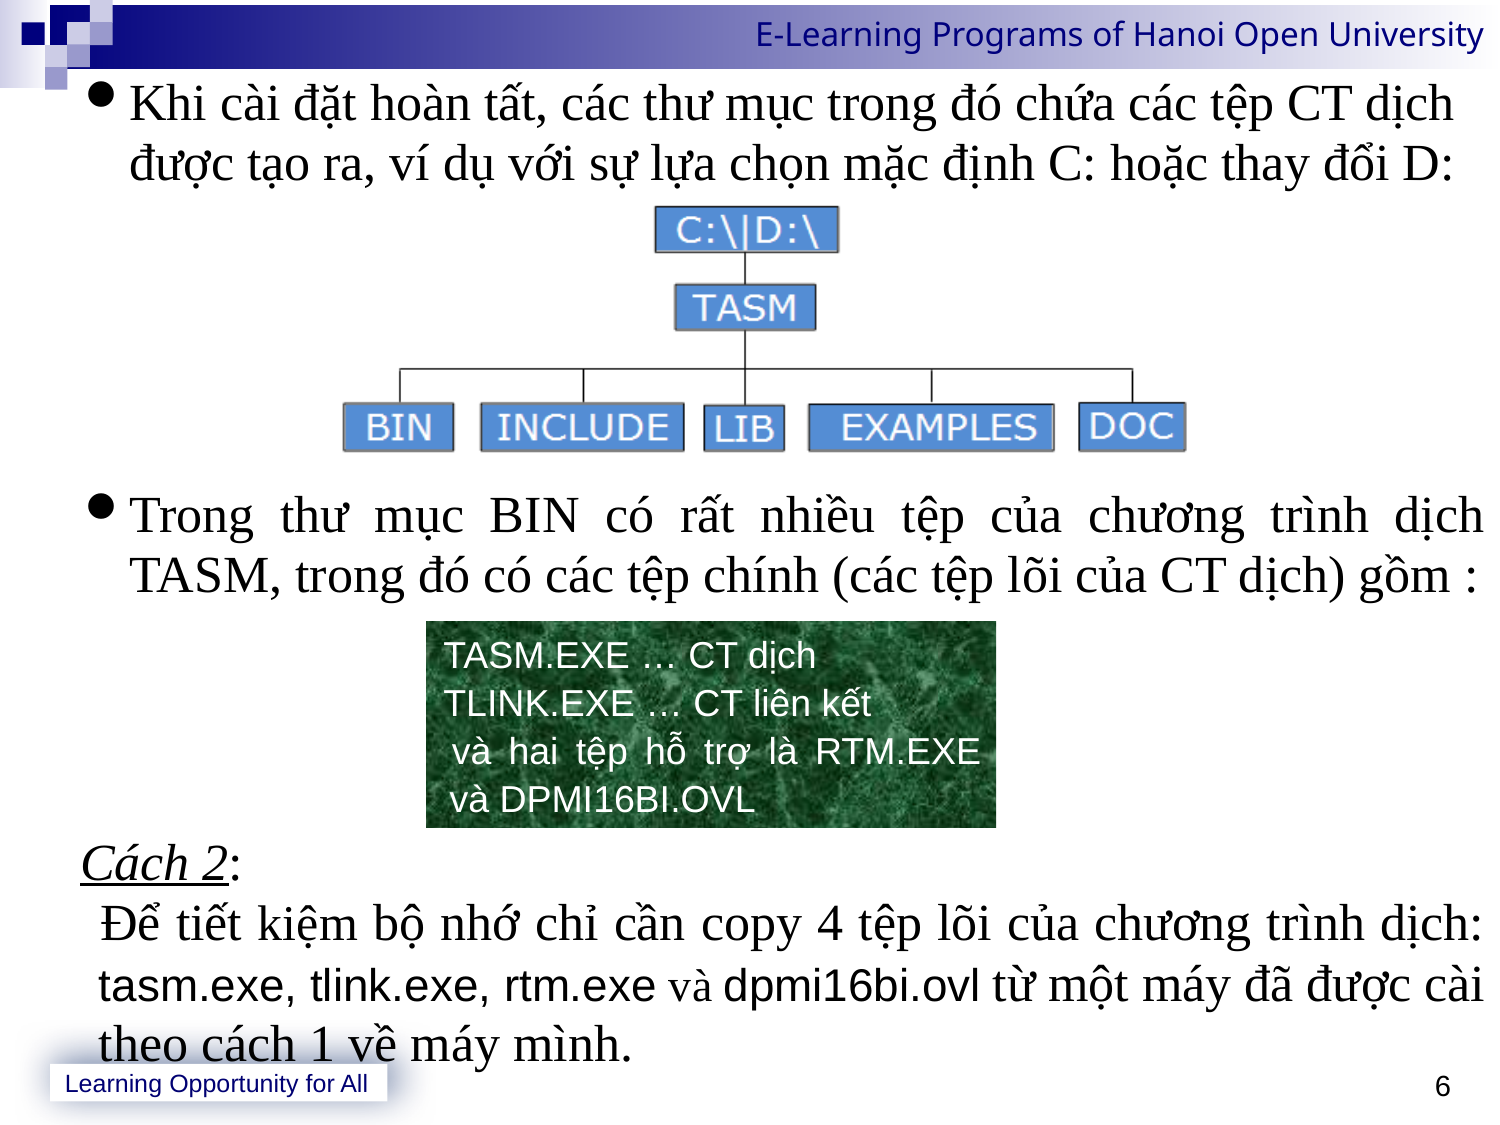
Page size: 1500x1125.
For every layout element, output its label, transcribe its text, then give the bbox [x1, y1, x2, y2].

text_box TASM.EXE … CT dịch TLINK.EXE … CT liên kết và hai tệp hỗ trợ là RTM.EXE và DPMI16BI.OVL [426, 621, 997, 828]
picture [331, 190, 1202, 477]
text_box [398, 485, 1025, 538]
text_box Khi cài đặt hoàn tất, các thư mục trong đó chứa các tệp CT dịch được tạo ra, ví dụ với sự lựa chọn mặc định C: hoặc thay đổi D: Trong thư mục BIN có rất nhiều tệp của chương trình dịch TASM, trong đó có các tệp chính (các tệp lõi của CT dịch) gồm : Cách 2: Để tiết kiệm bộ nhớ chỉ cần copy 4 tệp lõi của chương trình dịch: tasm.exe, tlink.exe, rtm.exe và dpmi16bi.ovl từ một máy đã được cài theo cách 1 về máy mình. [39, 63, 1500, 1125]
